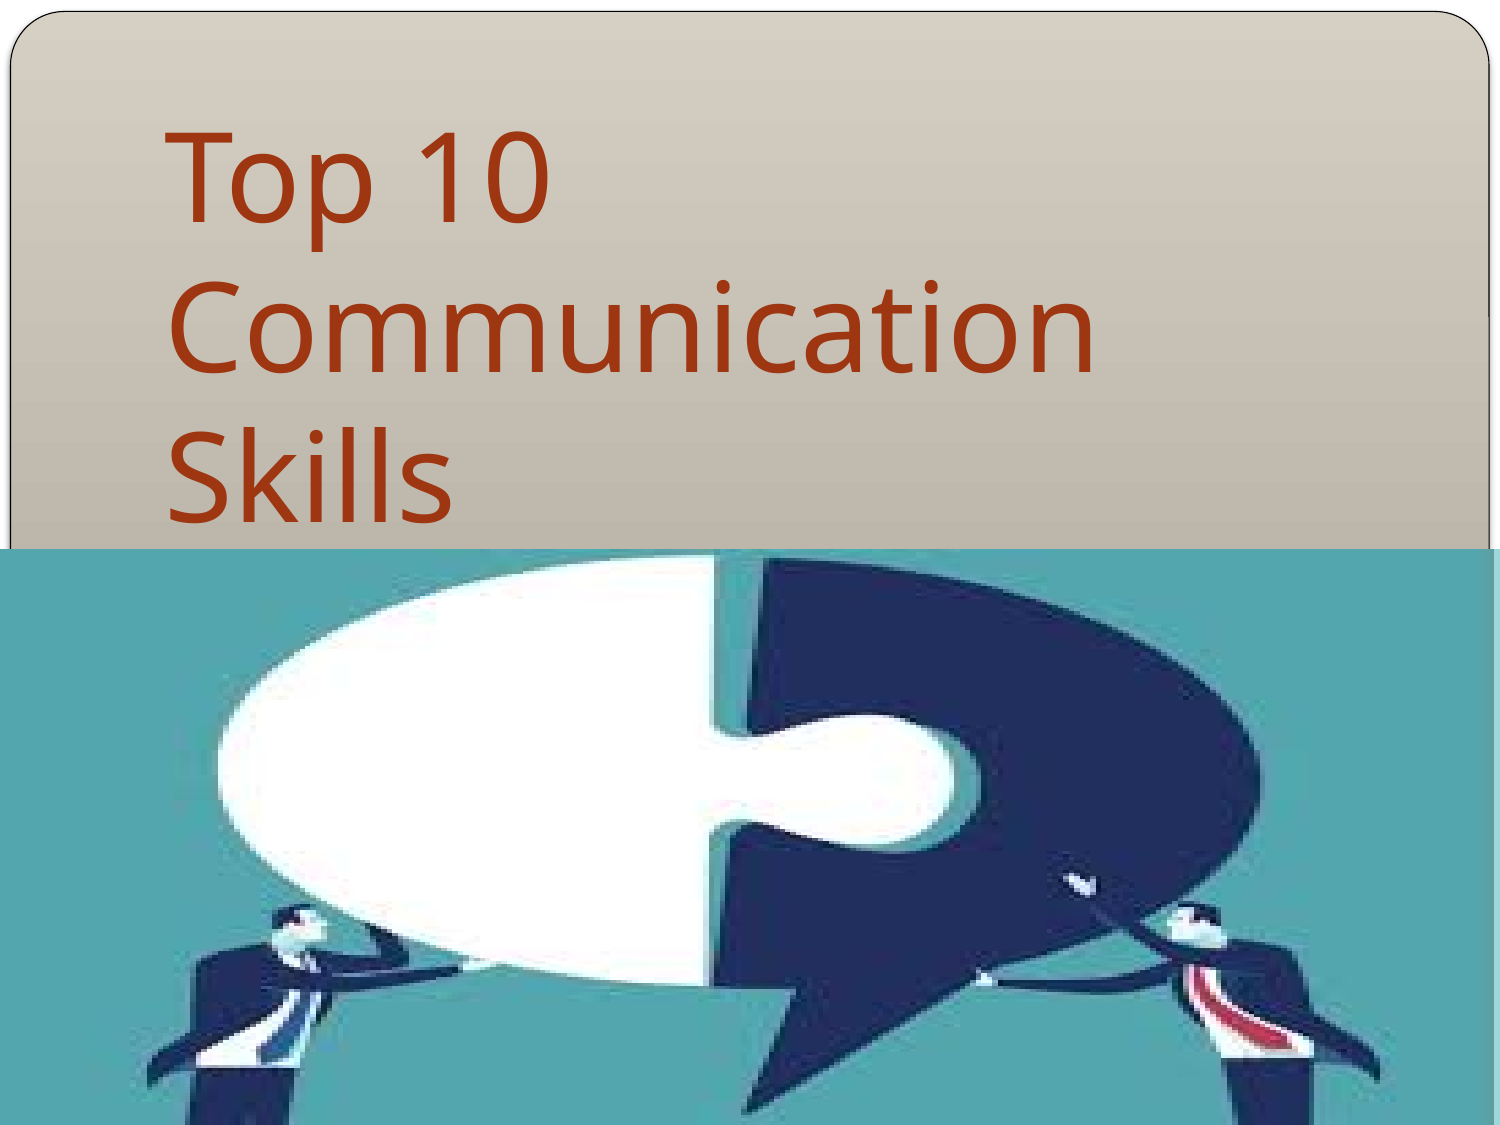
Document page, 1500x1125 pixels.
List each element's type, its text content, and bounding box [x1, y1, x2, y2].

picture [0, 549, 1500, 1125]
title Top 10 Communication Skills [150, 87, 1425, 548]
